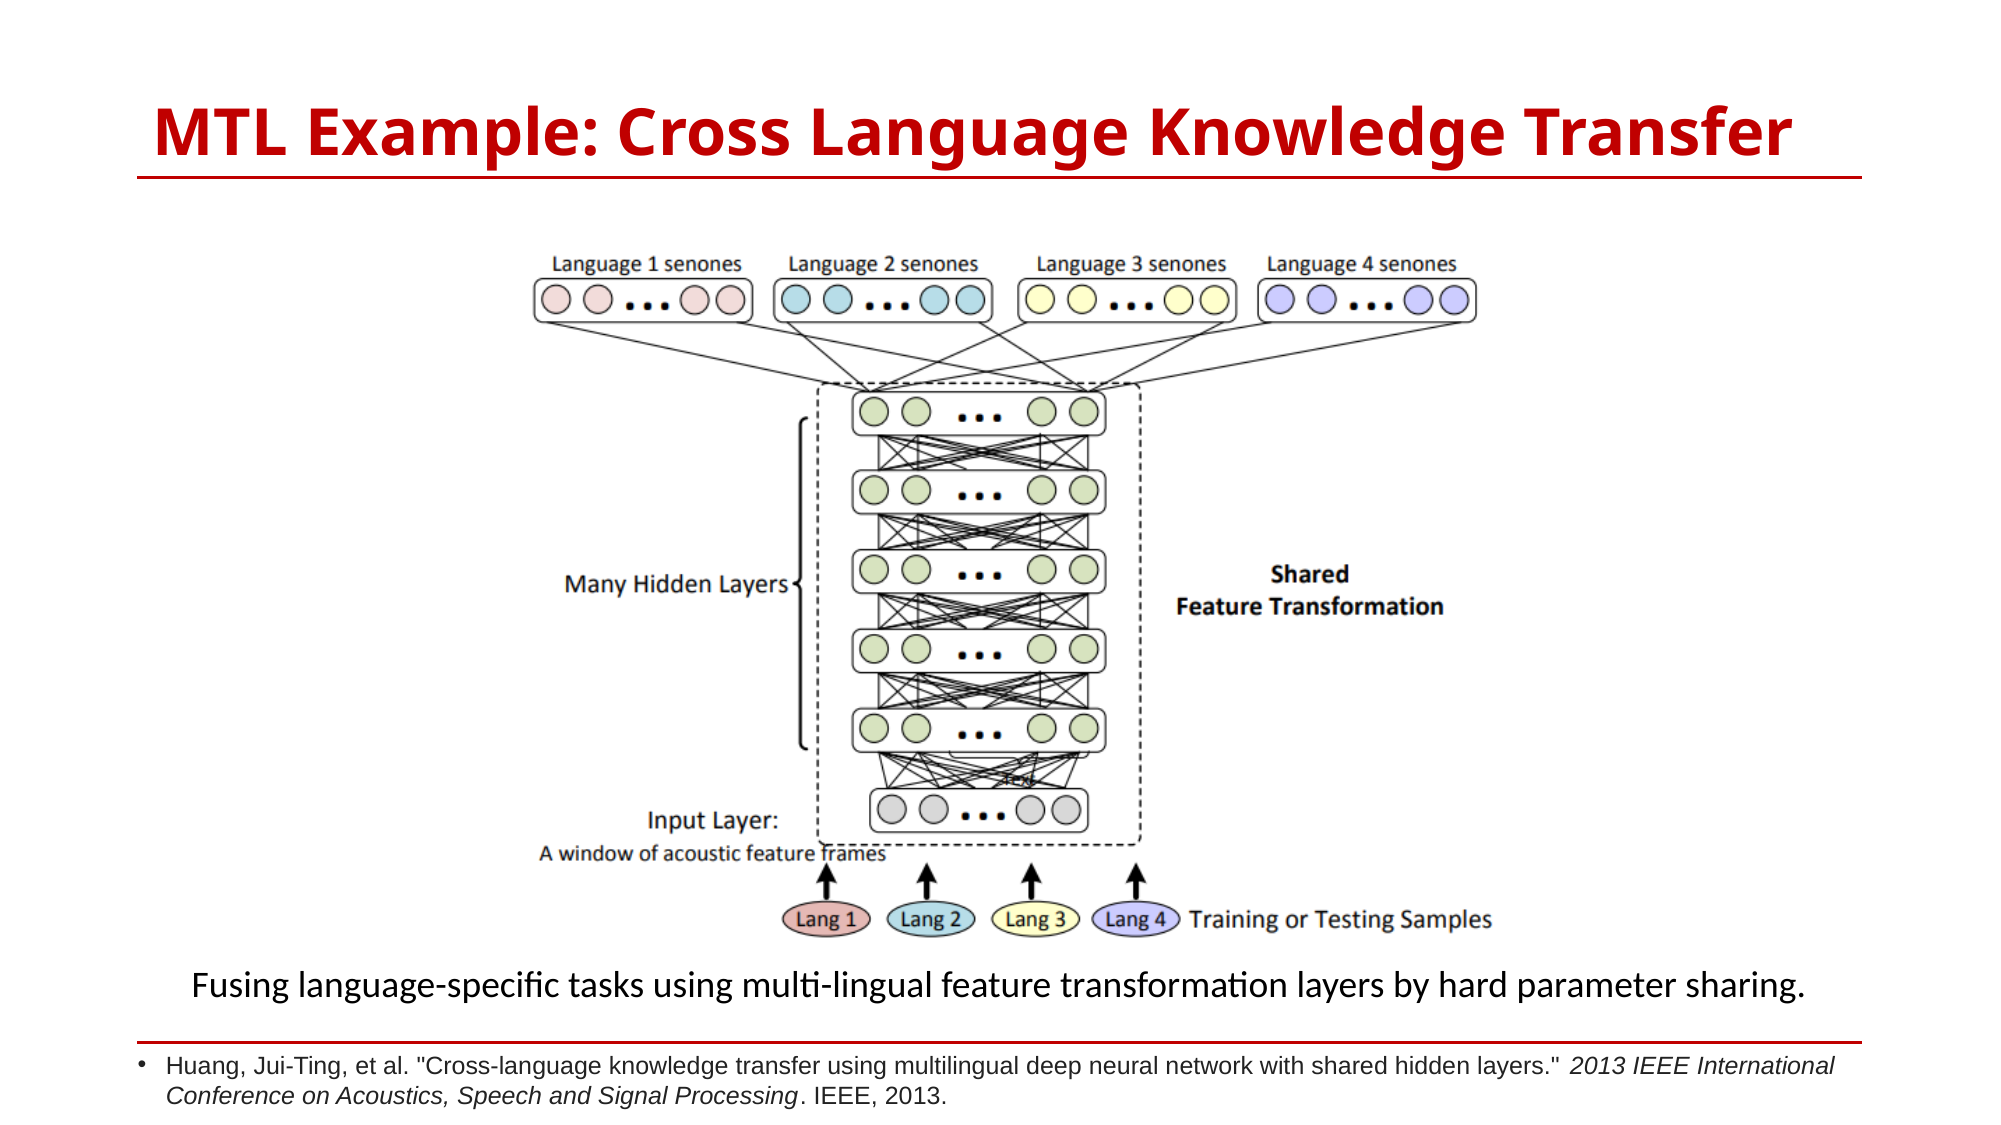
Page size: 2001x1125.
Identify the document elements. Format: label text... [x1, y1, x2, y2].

text_box Fusing language-specific tasks using multi-lingual feature transformation layers by hard parameter sharing. [122, 952, 1878, 1013]
text_box Huang, Jui-Ting, et al. "Cross-language knowledge transfer using multilingual deep neural network with shared hidden layers." 2013 IEEE International Conference on Acoustics, Speech and Signal Processing. IEEE, 2013. [122, 1041, 1878, 1117]
picture [498, 225, 1502, 953]
title MTL Example: Cross Language Knowledge Transfer [137, 90, 1863, 178]
